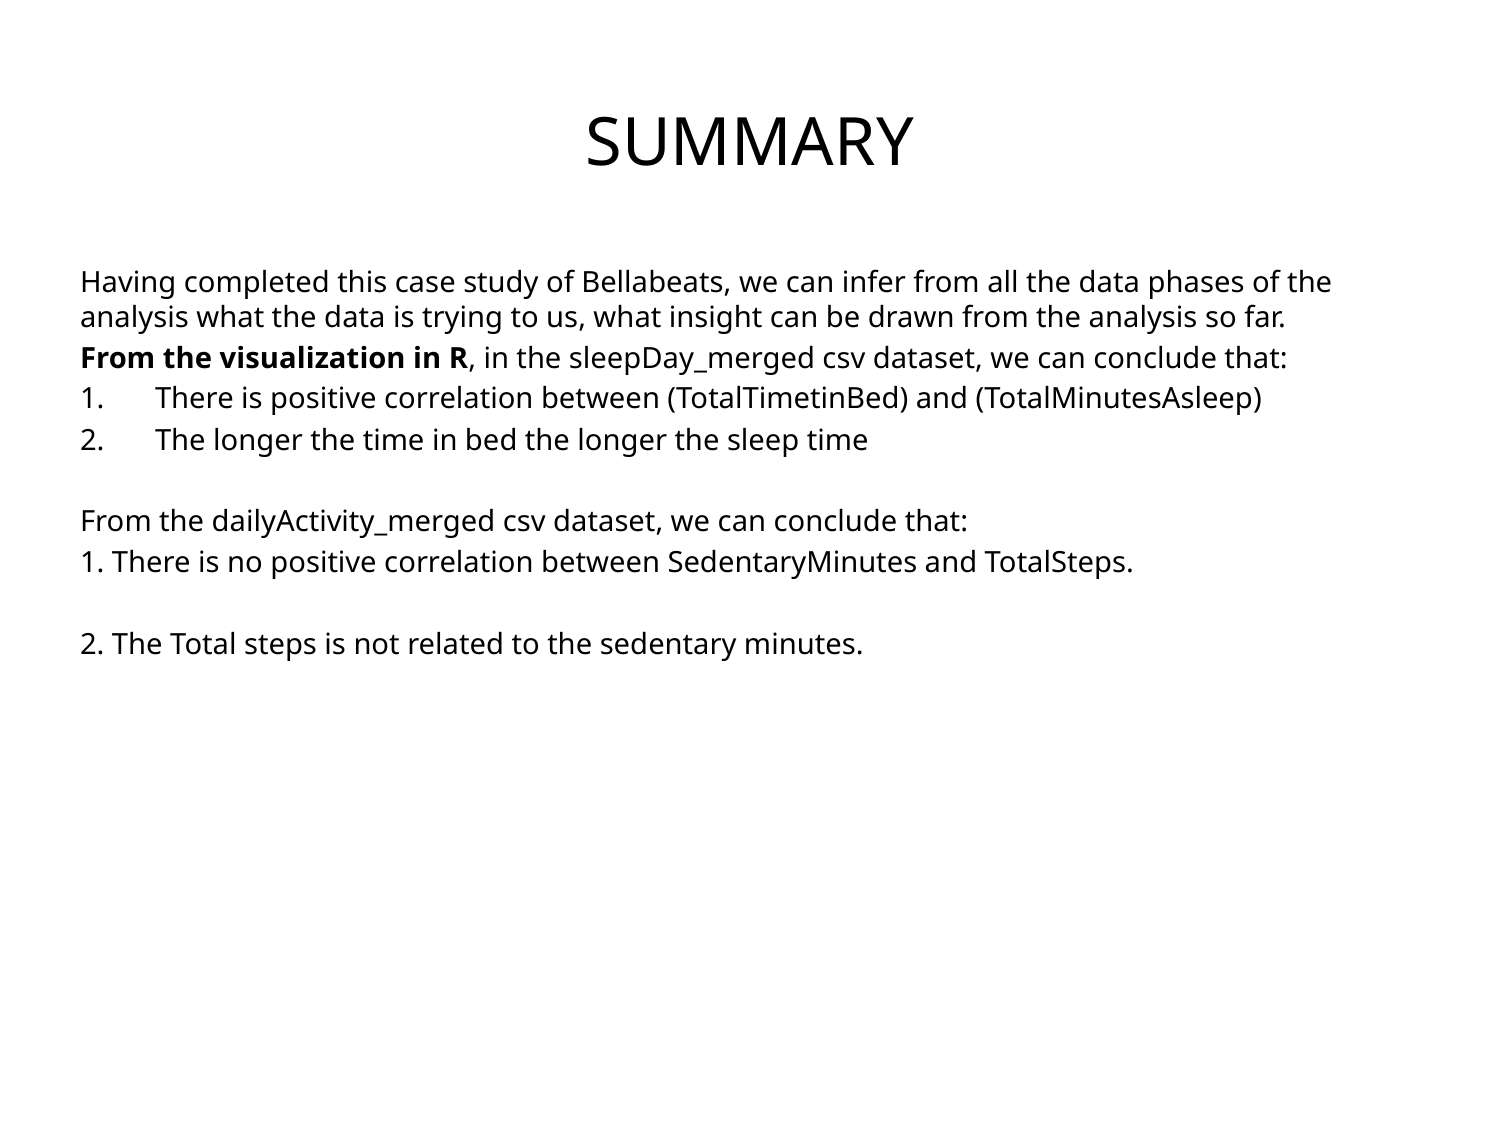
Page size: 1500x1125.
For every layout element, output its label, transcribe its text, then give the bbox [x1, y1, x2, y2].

title SUMMARY [75, 45, 1425, 233]
list Having completed this case study of Bellabeats, we can infer from all the data phases of the analysis what the data is trying to us, what insight can be drawn from the analysis so far. From the visualization in R, in the sleepDay_merged csv dataset, we can conclude that: There is positive correlation between (TotalTimetinBed) and (TotalMinutesAsleep) The longer the time in bed the longer the sleep time From the dailyActivity_merged csv dataset, we can conclude that: 1. There is no positive correlation between SedentaryMinutes and TotalSteps. 2. The Total steps is not related to the sedentary minutes. [64, 255, 1415, 998]
